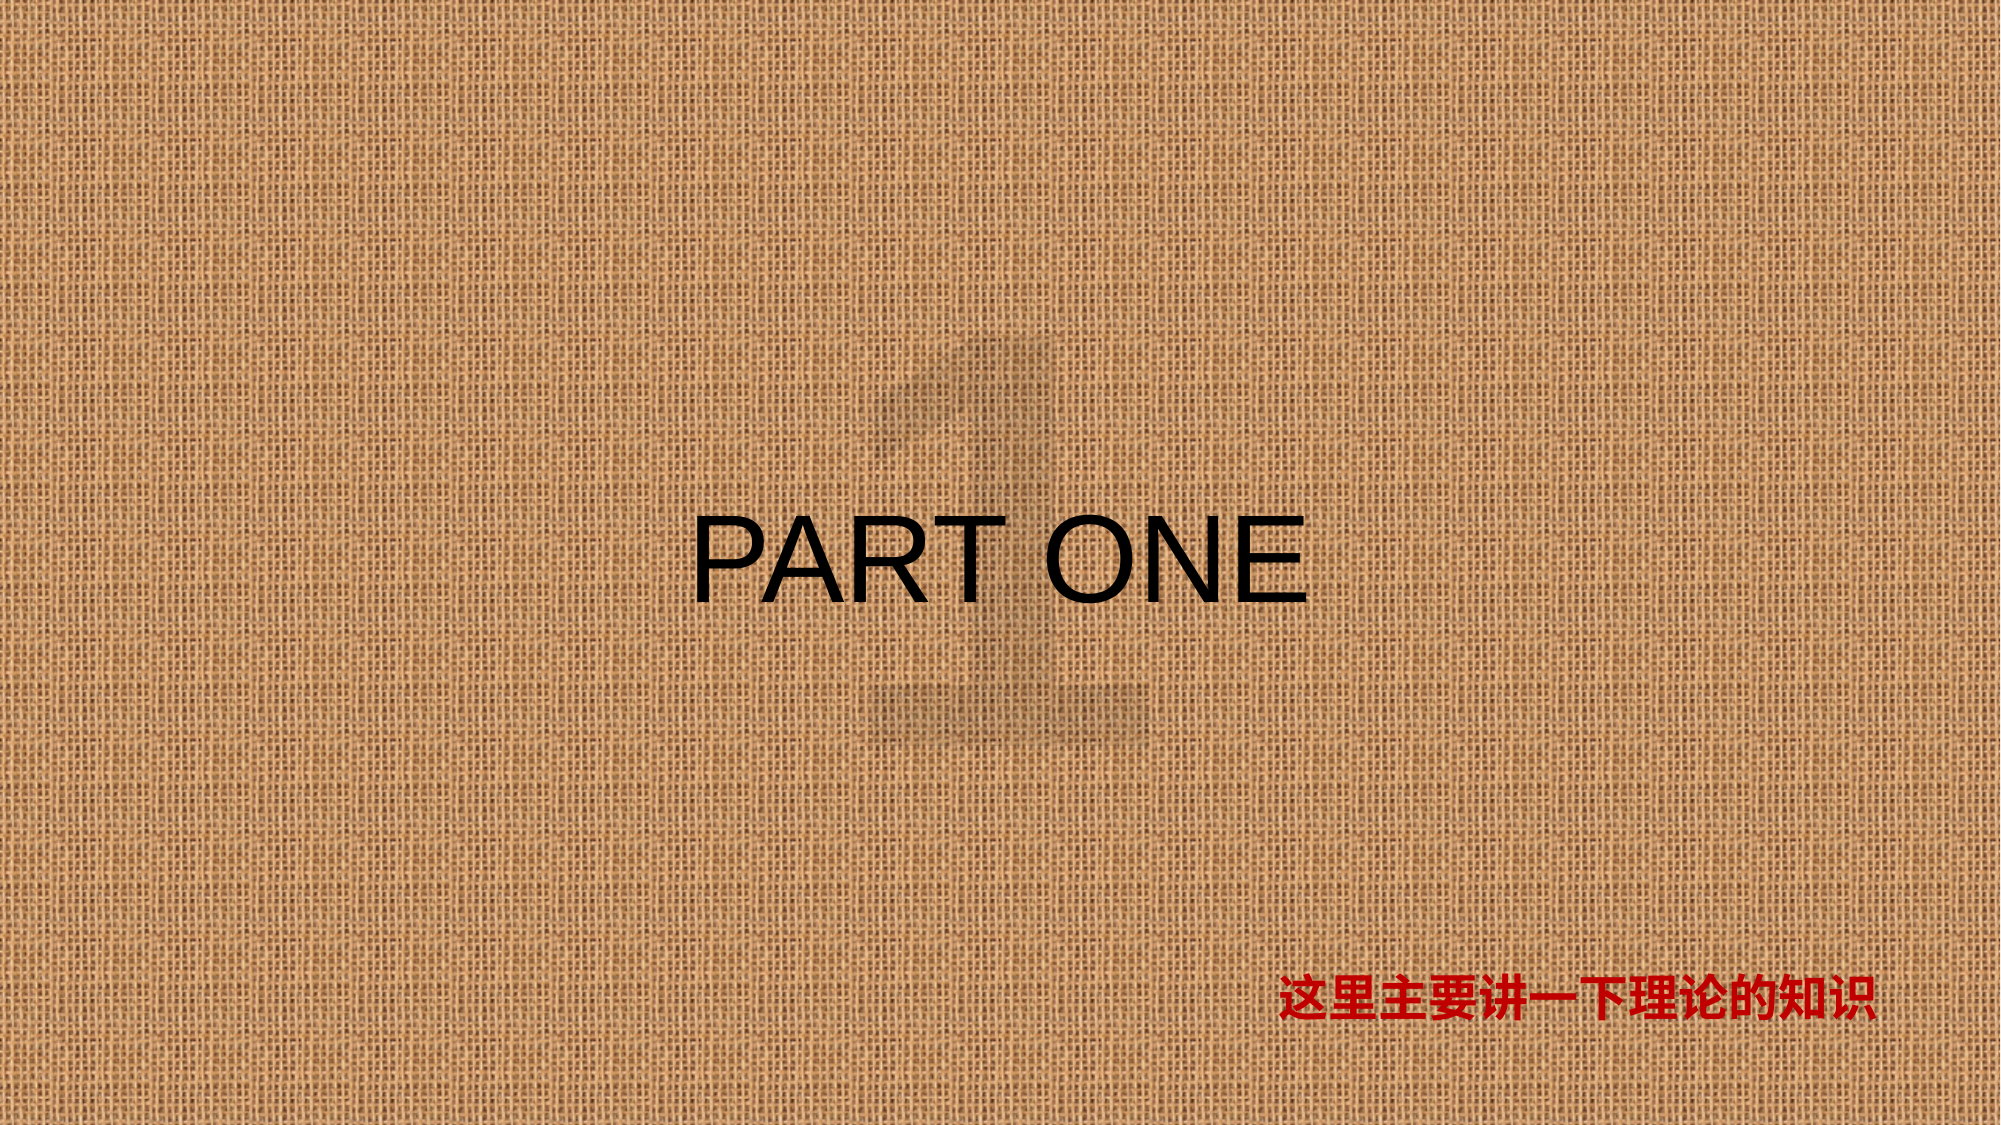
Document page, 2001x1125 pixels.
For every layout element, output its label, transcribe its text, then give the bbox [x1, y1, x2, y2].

picture [0, 0, 2001, 1125]
title PART ONE [137, 358, 1863, 767]
text_box 这里主要讲一下理论的知识 [1263, 958, 1894, 1034]
text_box 1 [430, 263, 1570, 358]
